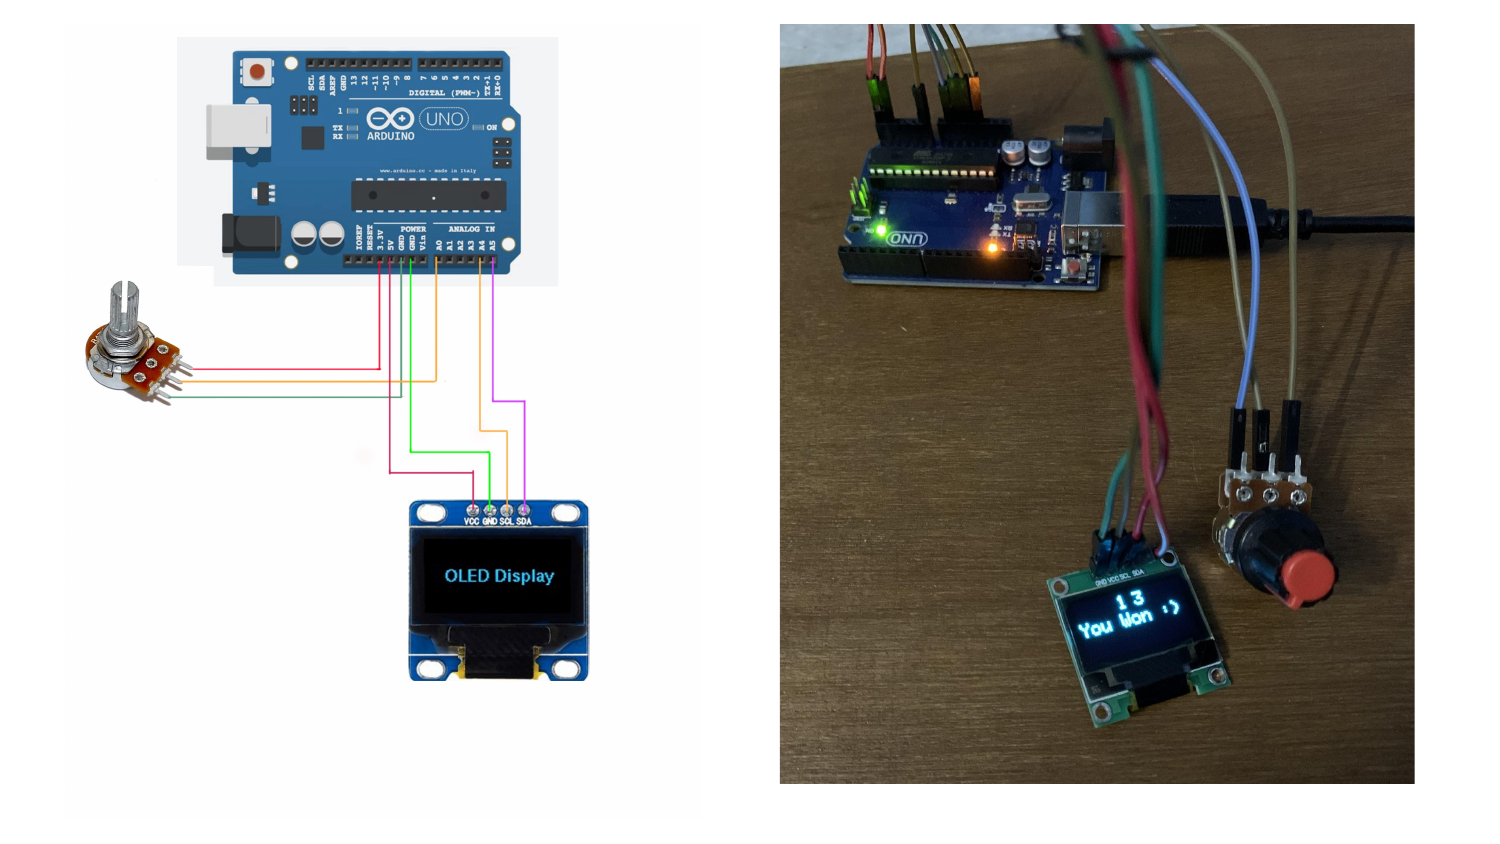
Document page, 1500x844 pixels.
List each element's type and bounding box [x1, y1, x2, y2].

picture [779, 24, 1415, 784]
picture [65, 24, 702, 819]
